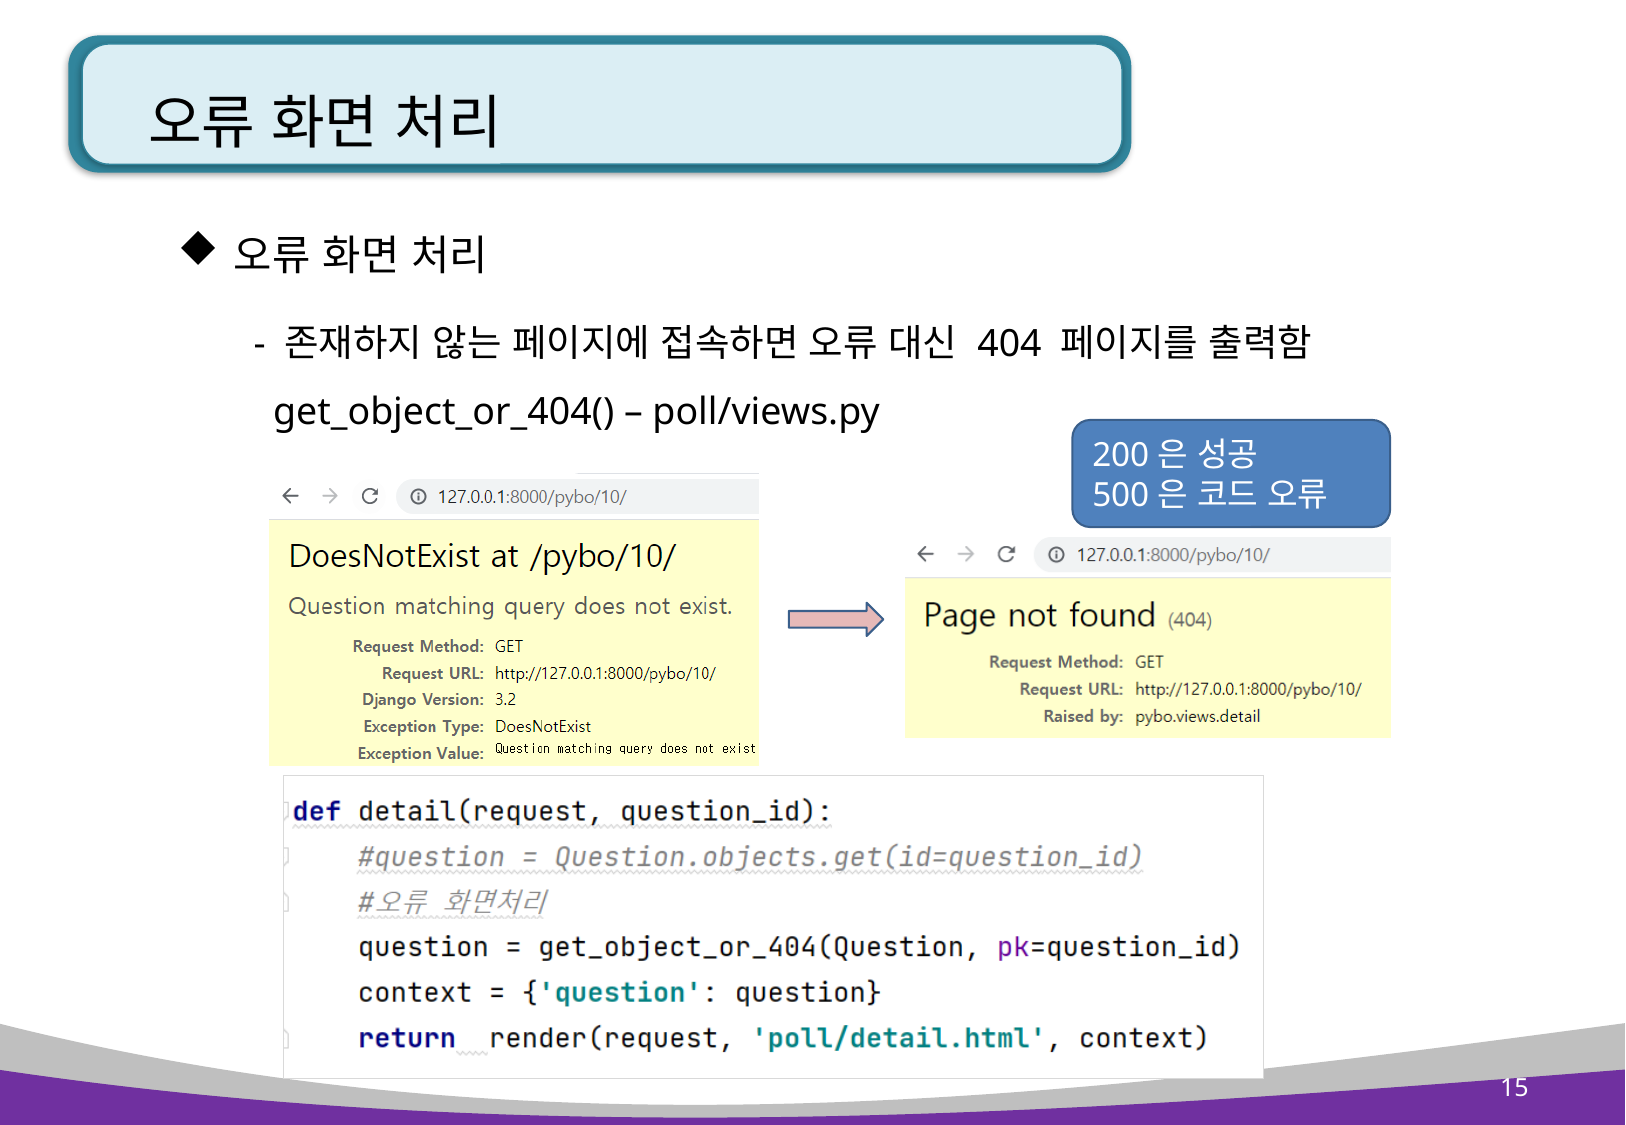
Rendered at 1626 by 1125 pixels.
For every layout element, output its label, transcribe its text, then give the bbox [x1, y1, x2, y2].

picture [905, 533, 1391, 738]
picture [283, 774, 1264, 1080]
title 오류 화면 처리 [103, 32, 1121, 173]
slide_number 15 [1452, 1058, 1544, 1119]
text_box 오류 화면 처리 [161, 194, 909, 288]
picture [268, 473, 760, 766]
text_box - 존재하지 않는 페이지에 접속하면 오류 대신 404 페이지를 출력함 get_object_or_404() – poll/views.py [229, 289, 1498, 439]
text_box [786, 600, 886, 638]
text_box 200은 성공 500은 코드 오류 [1070, 417, 1393, 530]
